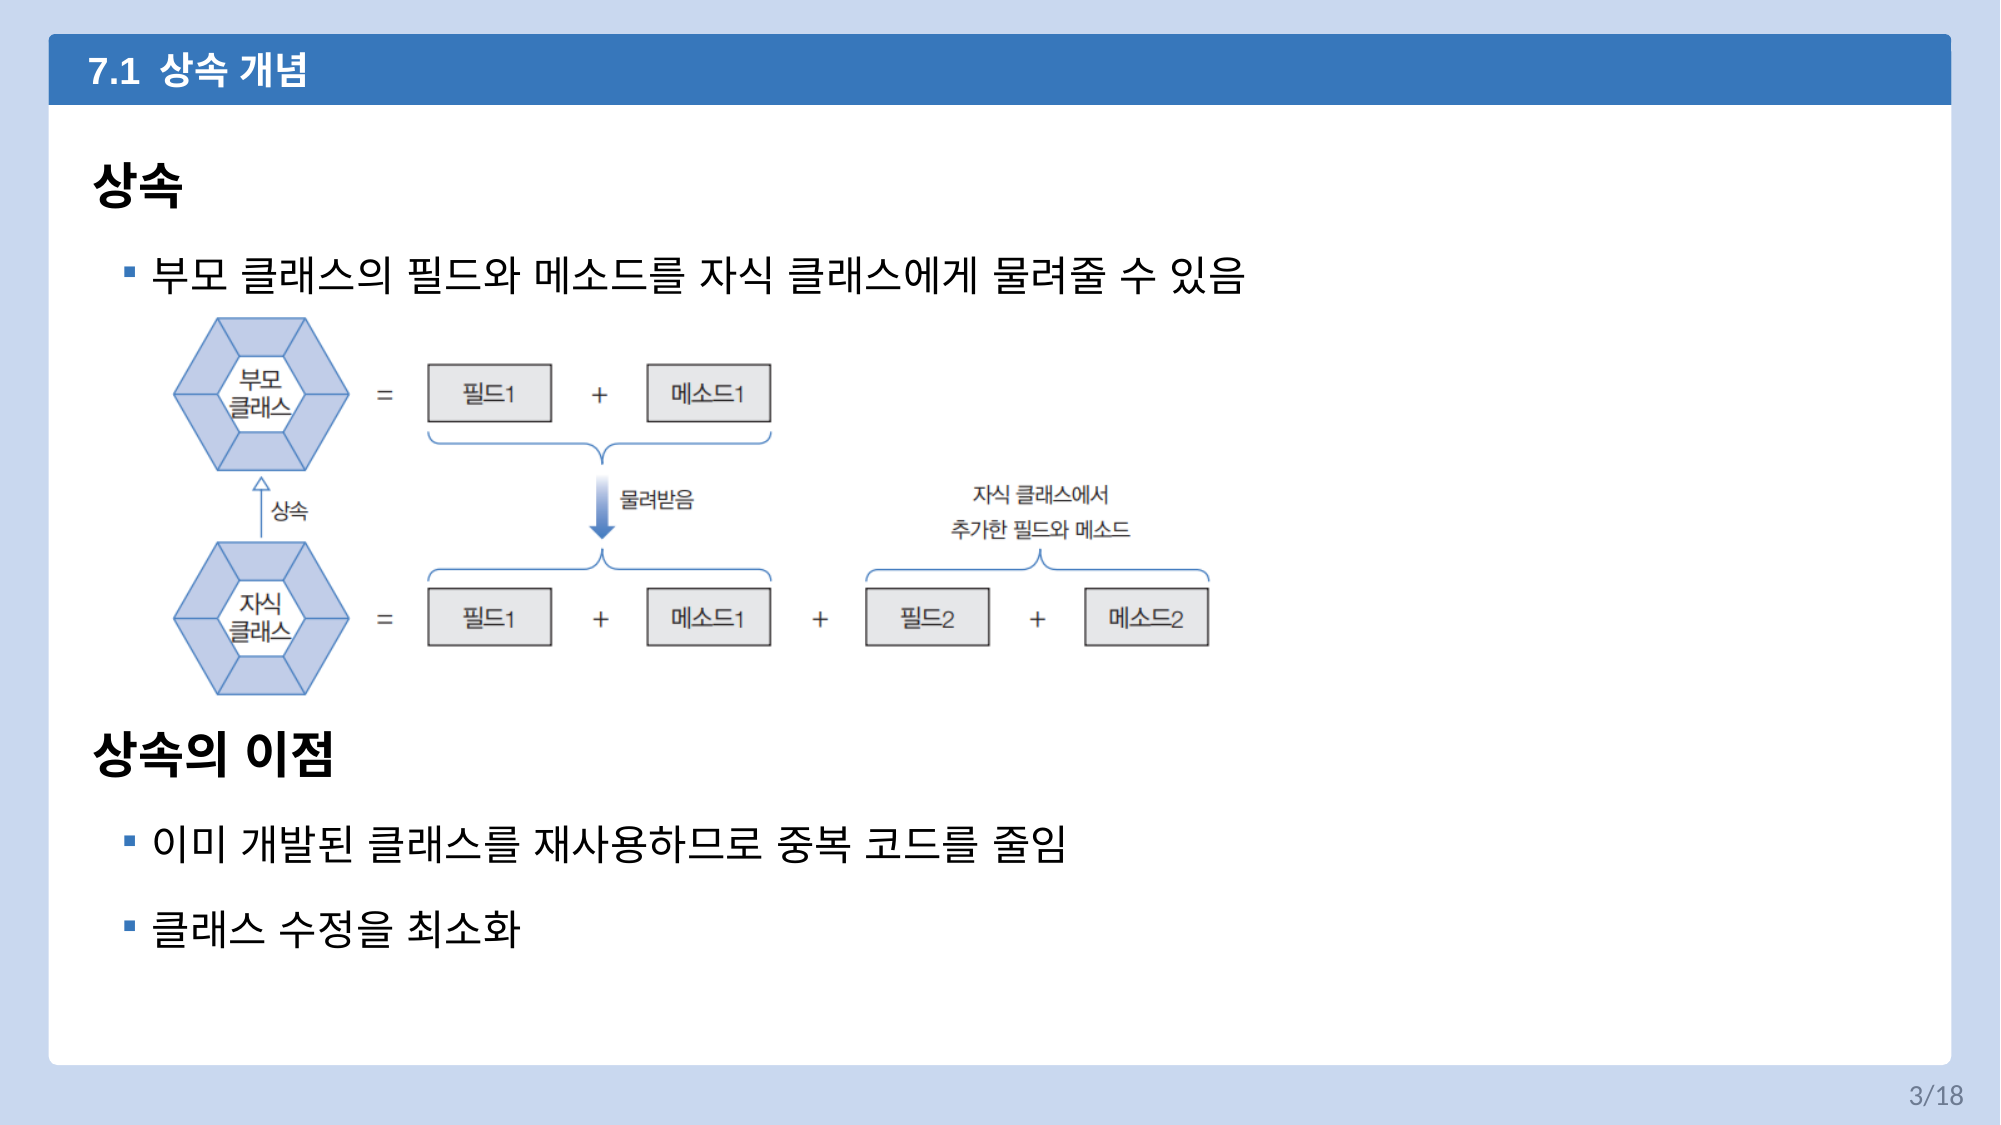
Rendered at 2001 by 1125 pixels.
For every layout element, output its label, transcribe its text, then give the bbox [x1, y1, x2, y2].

title 7.1 상속 개념 [72, 44, 1798, 101]
list 상속 부모 클래스의 필드와 메소드를 자식 클래스에게 물려줄 수 있음 상속의 이점 이미 개발된 클래스를 재사용하므로 중복 코드를 줄임 클래스 수정을 최소화 [77, 116, 1927, 1044]
picture [157, 301, 1227, 703]
